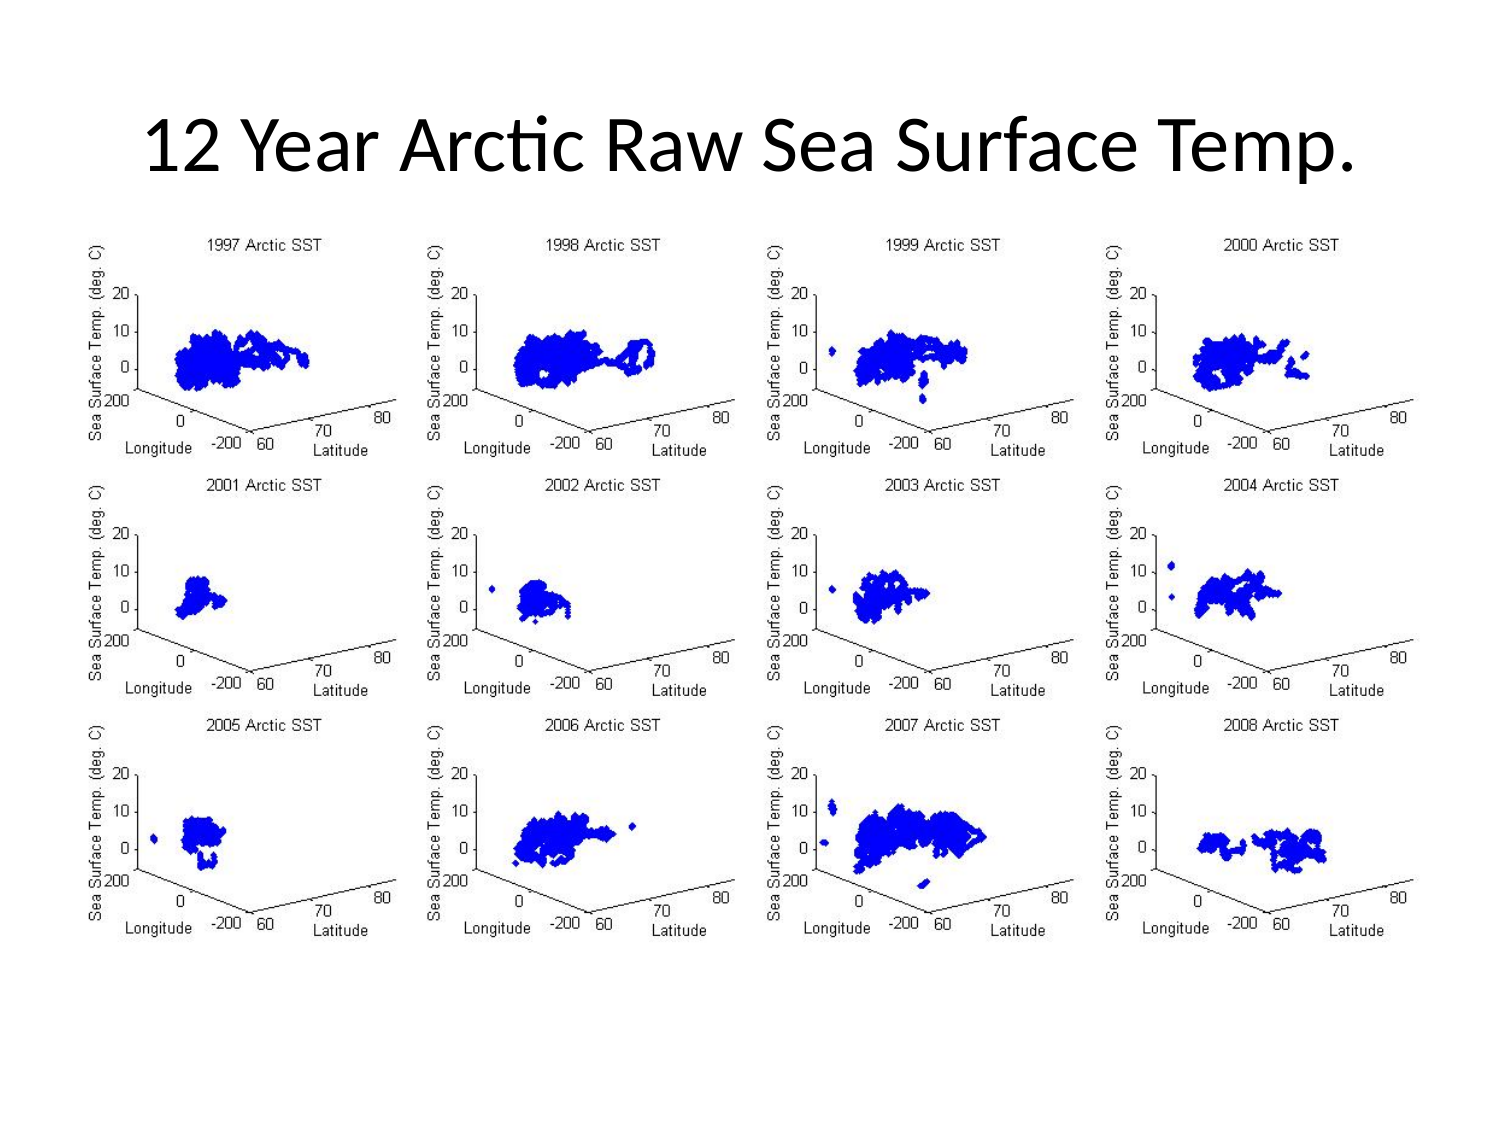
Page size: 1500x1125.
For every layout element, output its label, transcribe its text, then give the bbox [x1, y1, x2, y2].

title 12 Year Arctic Raw Sea Surface Temp. [75, 45, 1425, 199]
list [0, 199, 1500, 1001]
